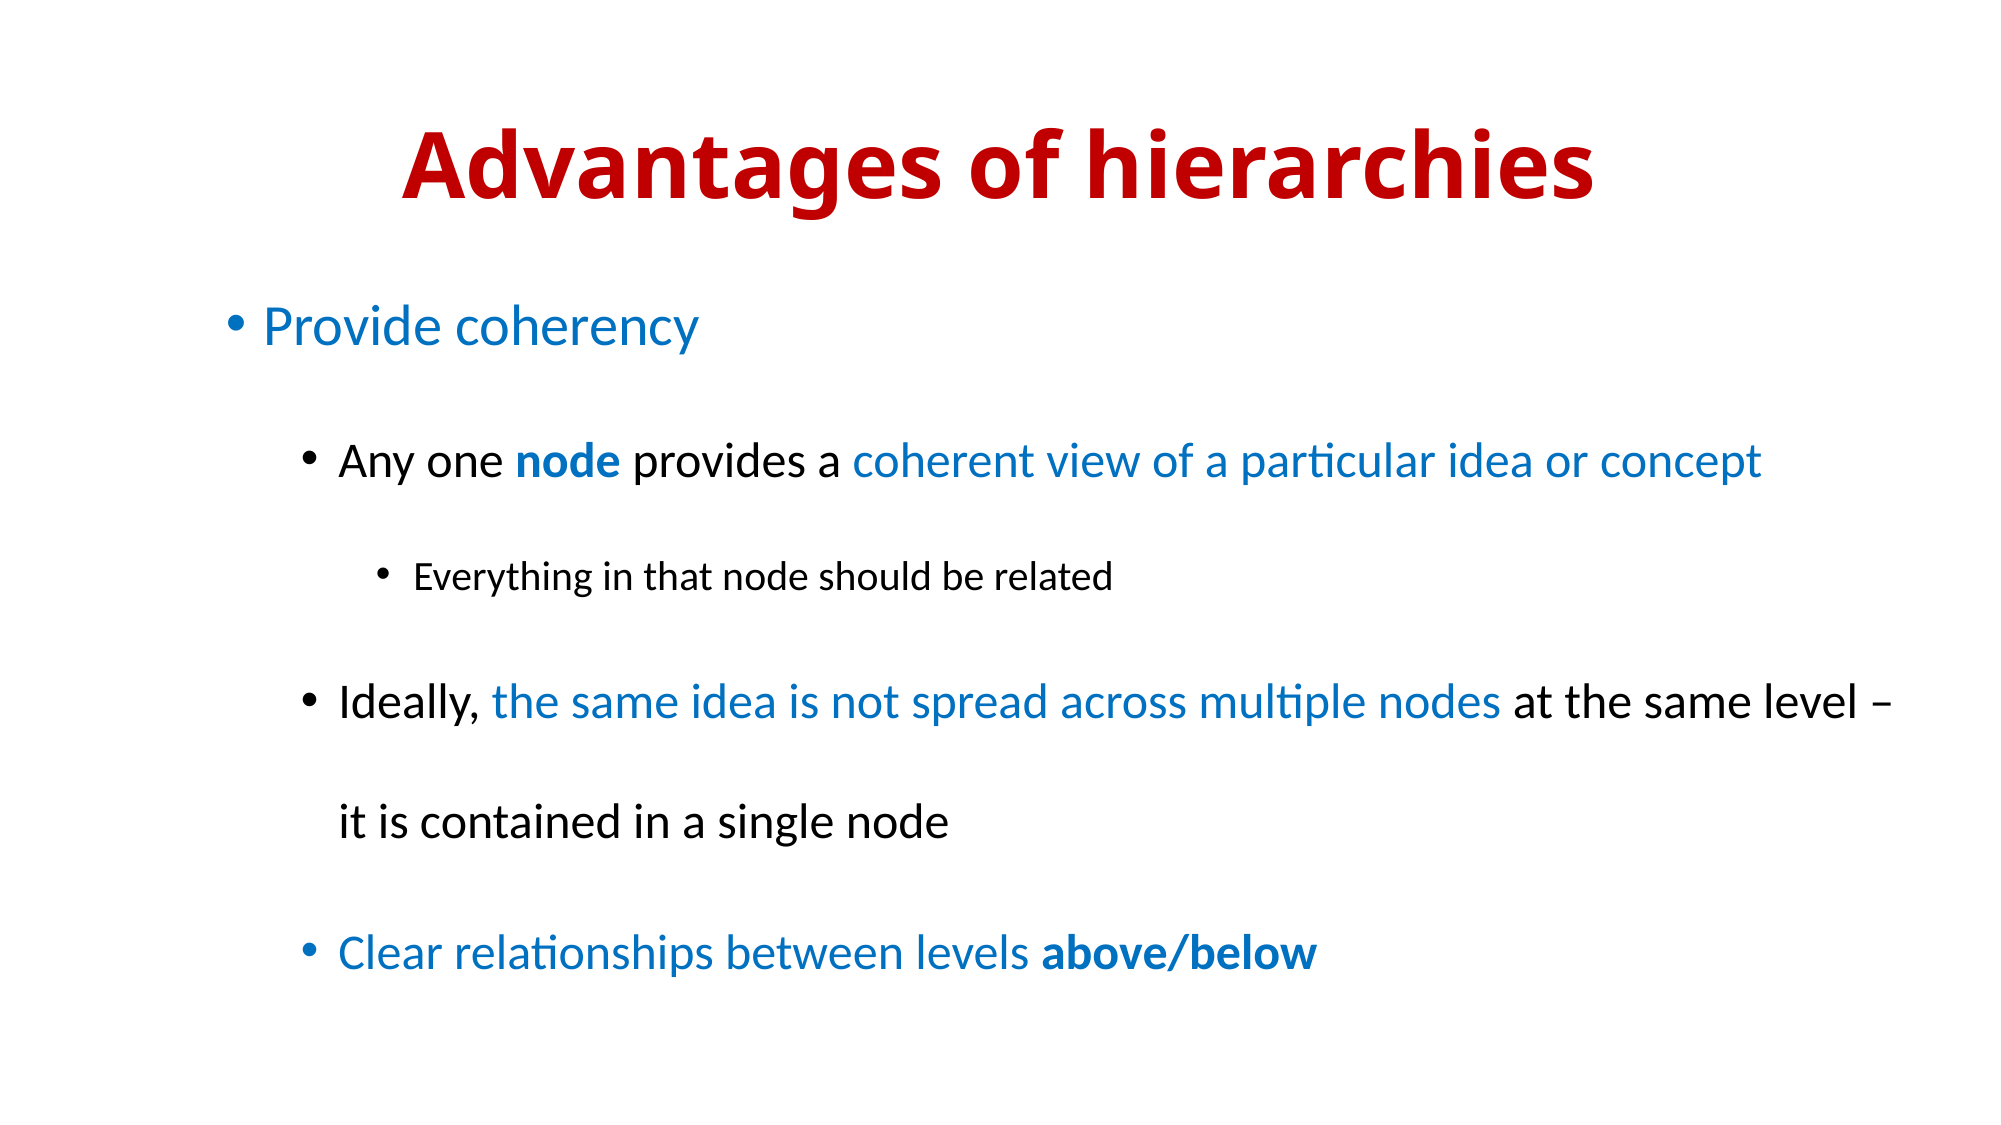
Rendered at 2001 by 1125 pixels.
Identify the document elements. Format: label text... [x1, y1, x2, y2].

list Provide coherency Any one node provides a coherent view of a particular idea or concept Everything in that node should be related Ideally, the same idea is not spread across multiple nodes at the same level – it is contained in a single node Clear relationships between levels above/below [210, 210, 1936, 989]
title Advantages of hierarchies [137, 59, 1863, 278]
